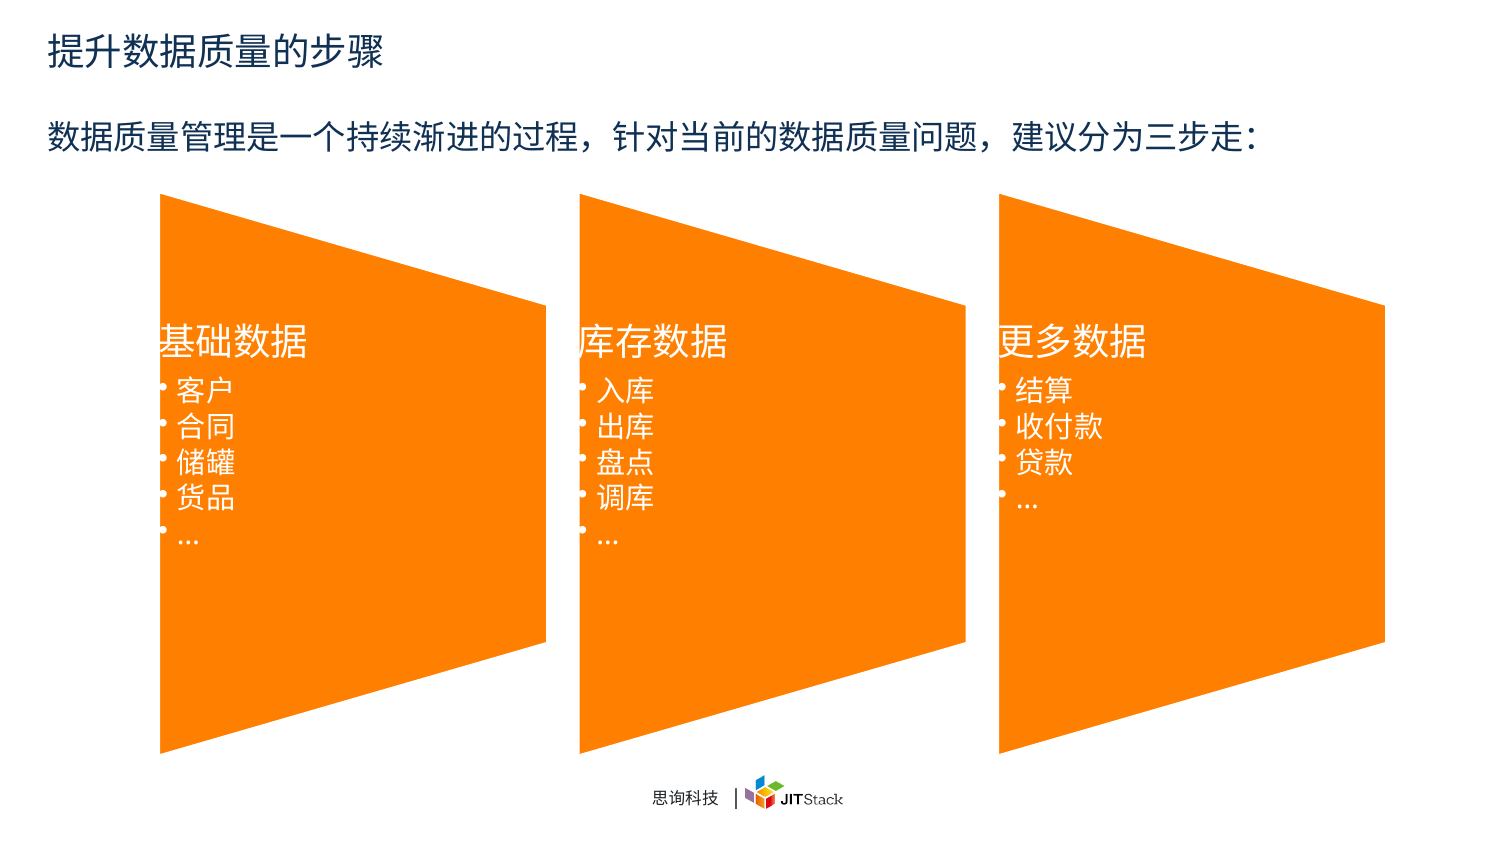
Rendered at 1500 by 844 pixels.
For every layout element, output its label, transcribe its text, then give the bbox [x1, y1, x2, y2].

text_box 提升数据质量的步骤 [32, 20, 733, 81]
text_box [157, 190, 1388, 758]
picture [745, 775, 843, 811]
text_box 数据质量管理是一个持续渐进的过程，针对当前的数据质量问题，建议分为三步走： [32, 109, 1374, 164]
